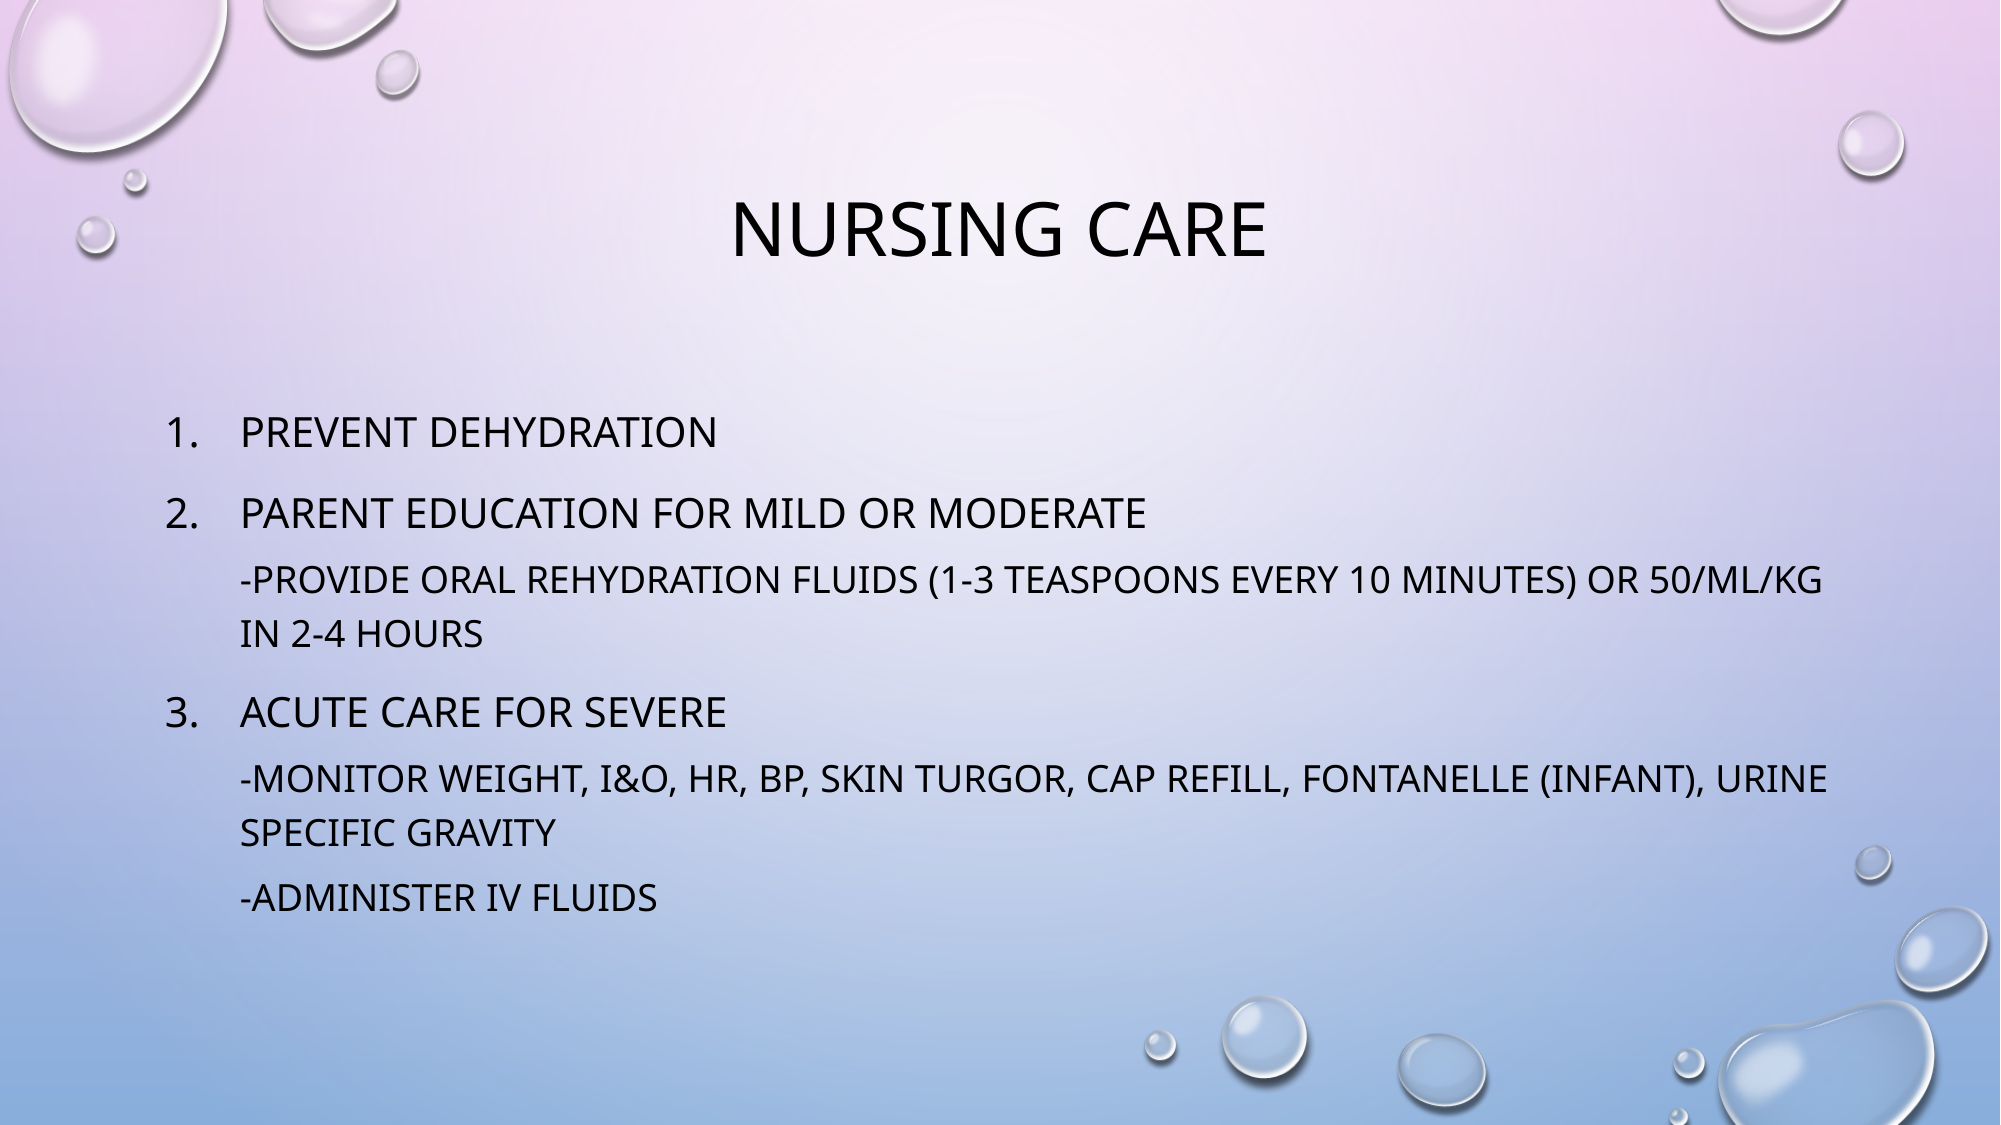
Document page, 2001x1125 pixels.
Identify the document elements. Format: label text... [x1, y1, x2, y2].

list Prevent dehydration Parent education for mild or moderate -Provide oral rehydration fluids (1-3 teaspoons every 10 minutes) or 50/ml/kg in 2-4 hours Acute care for severe -Monitor weight, I&O, HR, BP, skin turgor, cap refill, fontanelle (infant), urine specific gravity -Administer IV fluids [149, 388, 1850, 950]
title Nursing Care [149, 101, 1851, 364]
picture [0, 0, 2000, 1125]
